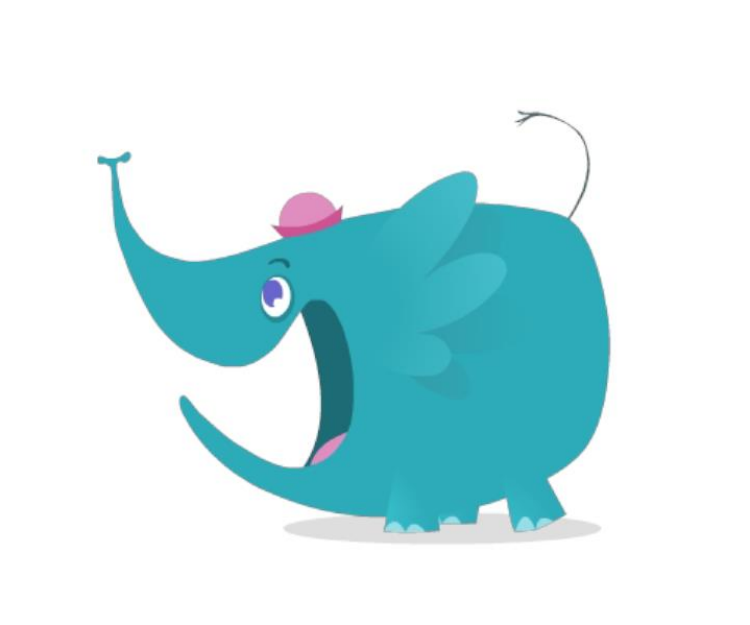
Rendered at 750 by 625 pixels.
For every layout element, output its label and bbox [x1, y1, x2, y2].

text_box [0, 0, 750, 625]
